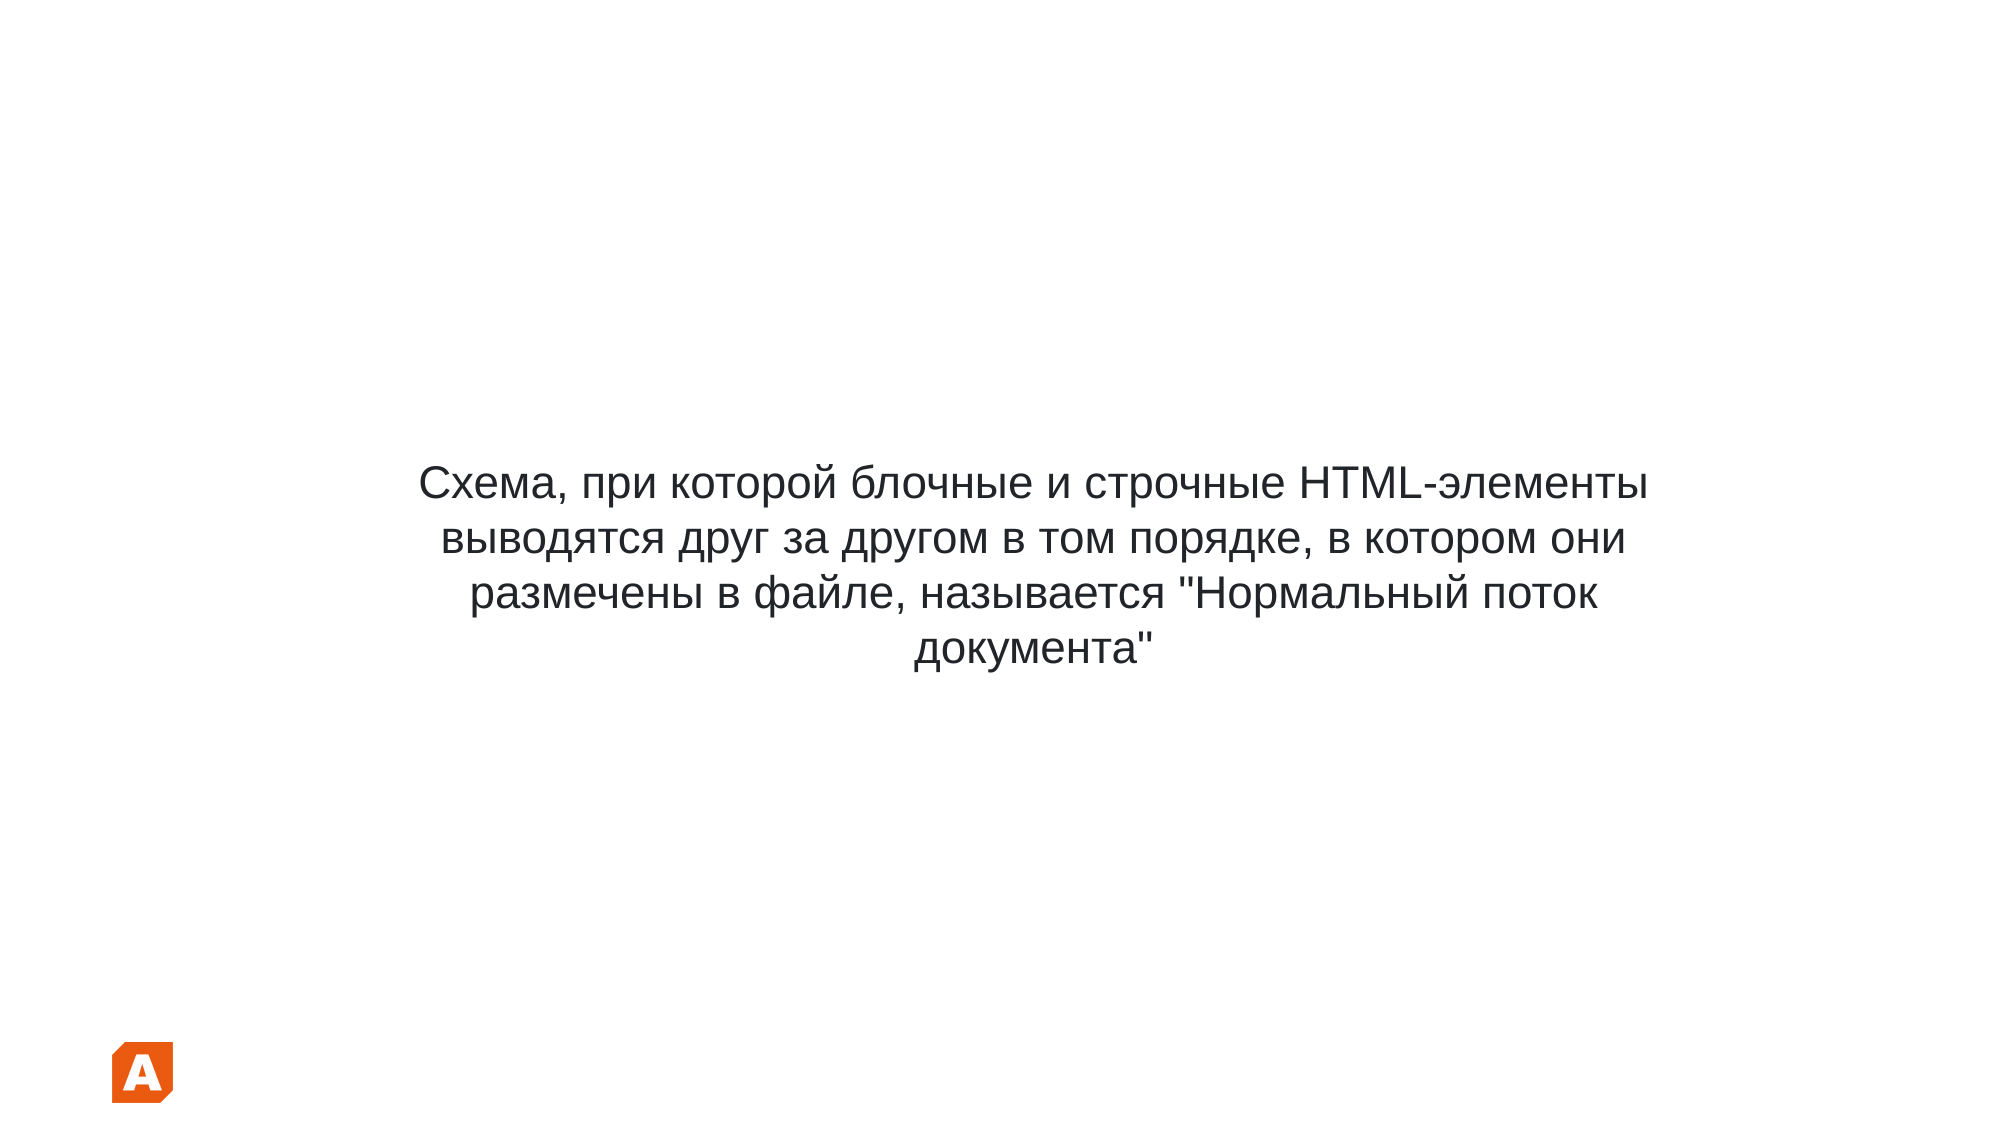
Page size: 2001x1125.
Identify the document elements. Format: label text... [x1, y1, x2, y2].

title Схема, при которой блочные и строчные HTML-элементы выводятся друг за другом в том порядке, в котором они размечены в файле, называется "Нормальный поток документа" [367, 404, 1700, 721]
picture [112, 1042, 173, 1103]
